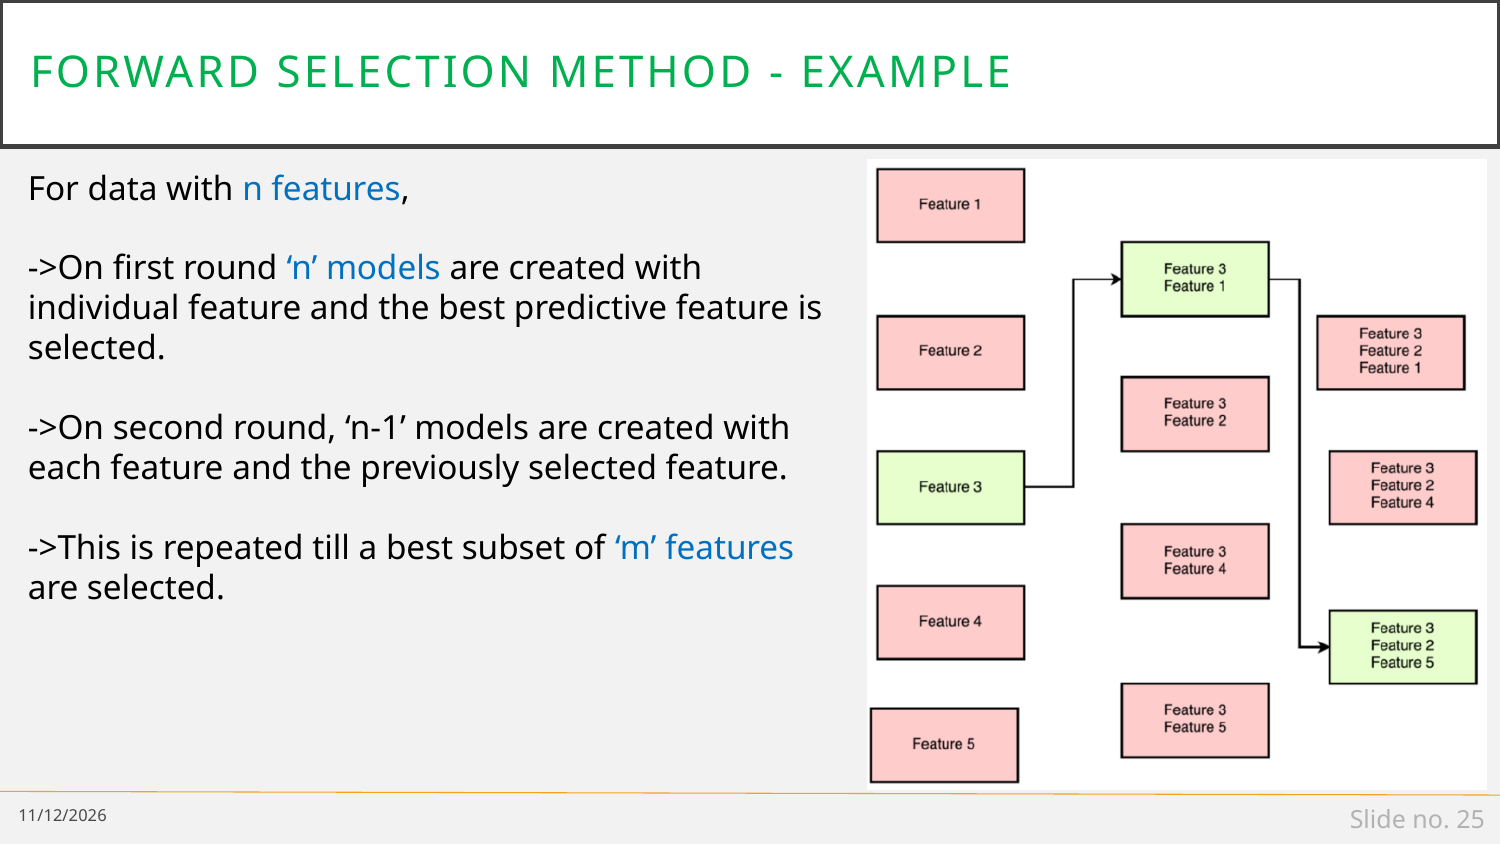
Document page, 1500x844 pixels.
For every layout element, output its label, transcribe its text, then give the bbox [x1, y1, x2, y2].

title Forward Selection method - example [0, 0, 1500, 149]
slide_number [0, 796, 122, 837]
slide_number Slide no. 25 [1162, 797, 1500, 843]
picture [867, 159, 1487, 790]
text_box For data with n features, ->On first round ‘n’ models are created with individual feature and the best predictive feature is selected. ->On second round, ‘n-1’ models are created with each feature and the previously selected feature. ->This is repeated till a best subset of ‘m’ features are selected. [13, 159, 855, 614]
